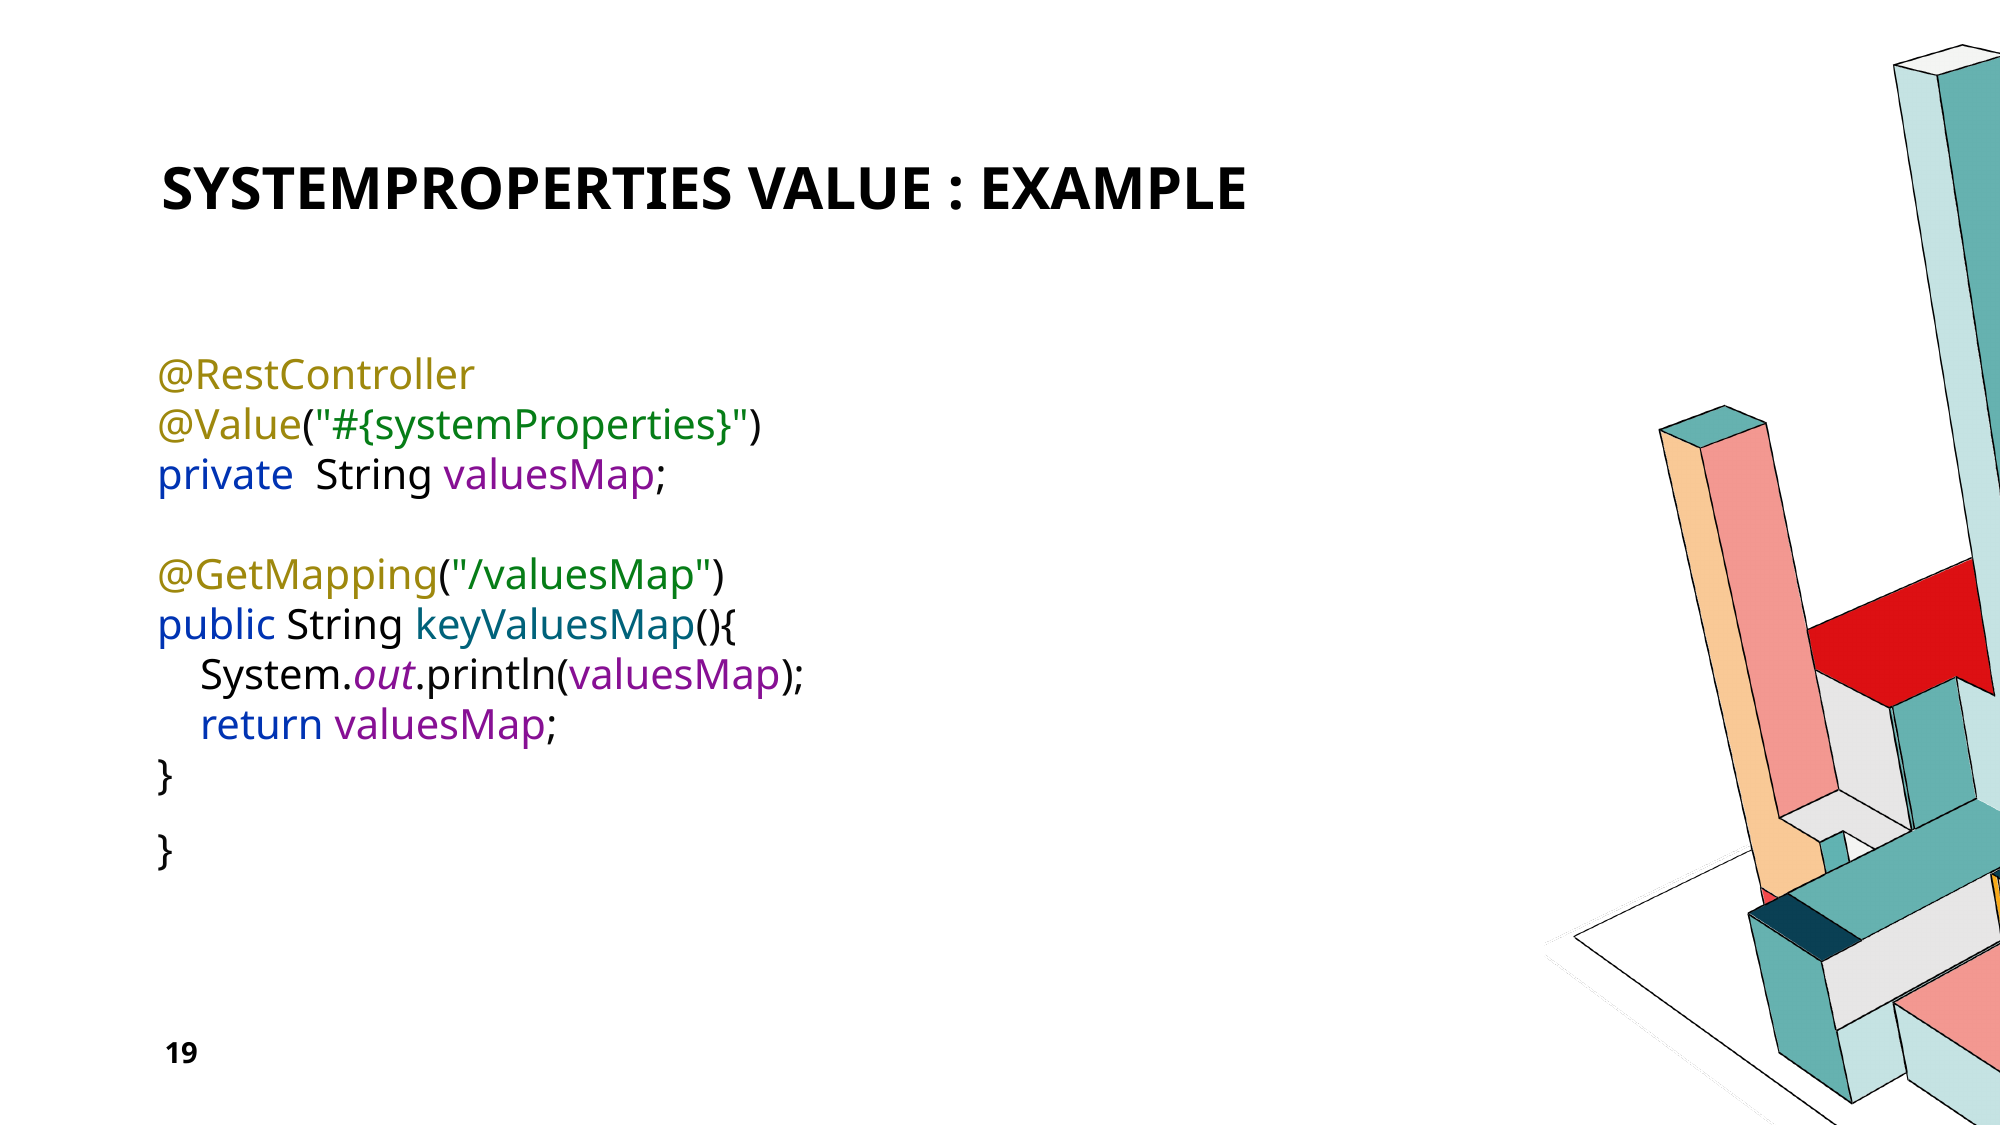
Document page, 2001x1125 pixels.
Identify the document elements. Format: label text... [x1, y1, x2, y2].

slide_number 19 [149, 1024, 588, 1085]
title systemProperties value : example [146, 11, 1508, 230]
picture [1544, 43, 2000, 1125]
list @RestController @Value("#{systemProperties}") private String valuesMap; @GetMapping("/valuesMap") public String keyValuesMap(){ System.out.println(valuesMap); return valuesMap; } } [142, 339, 1508, 913]
